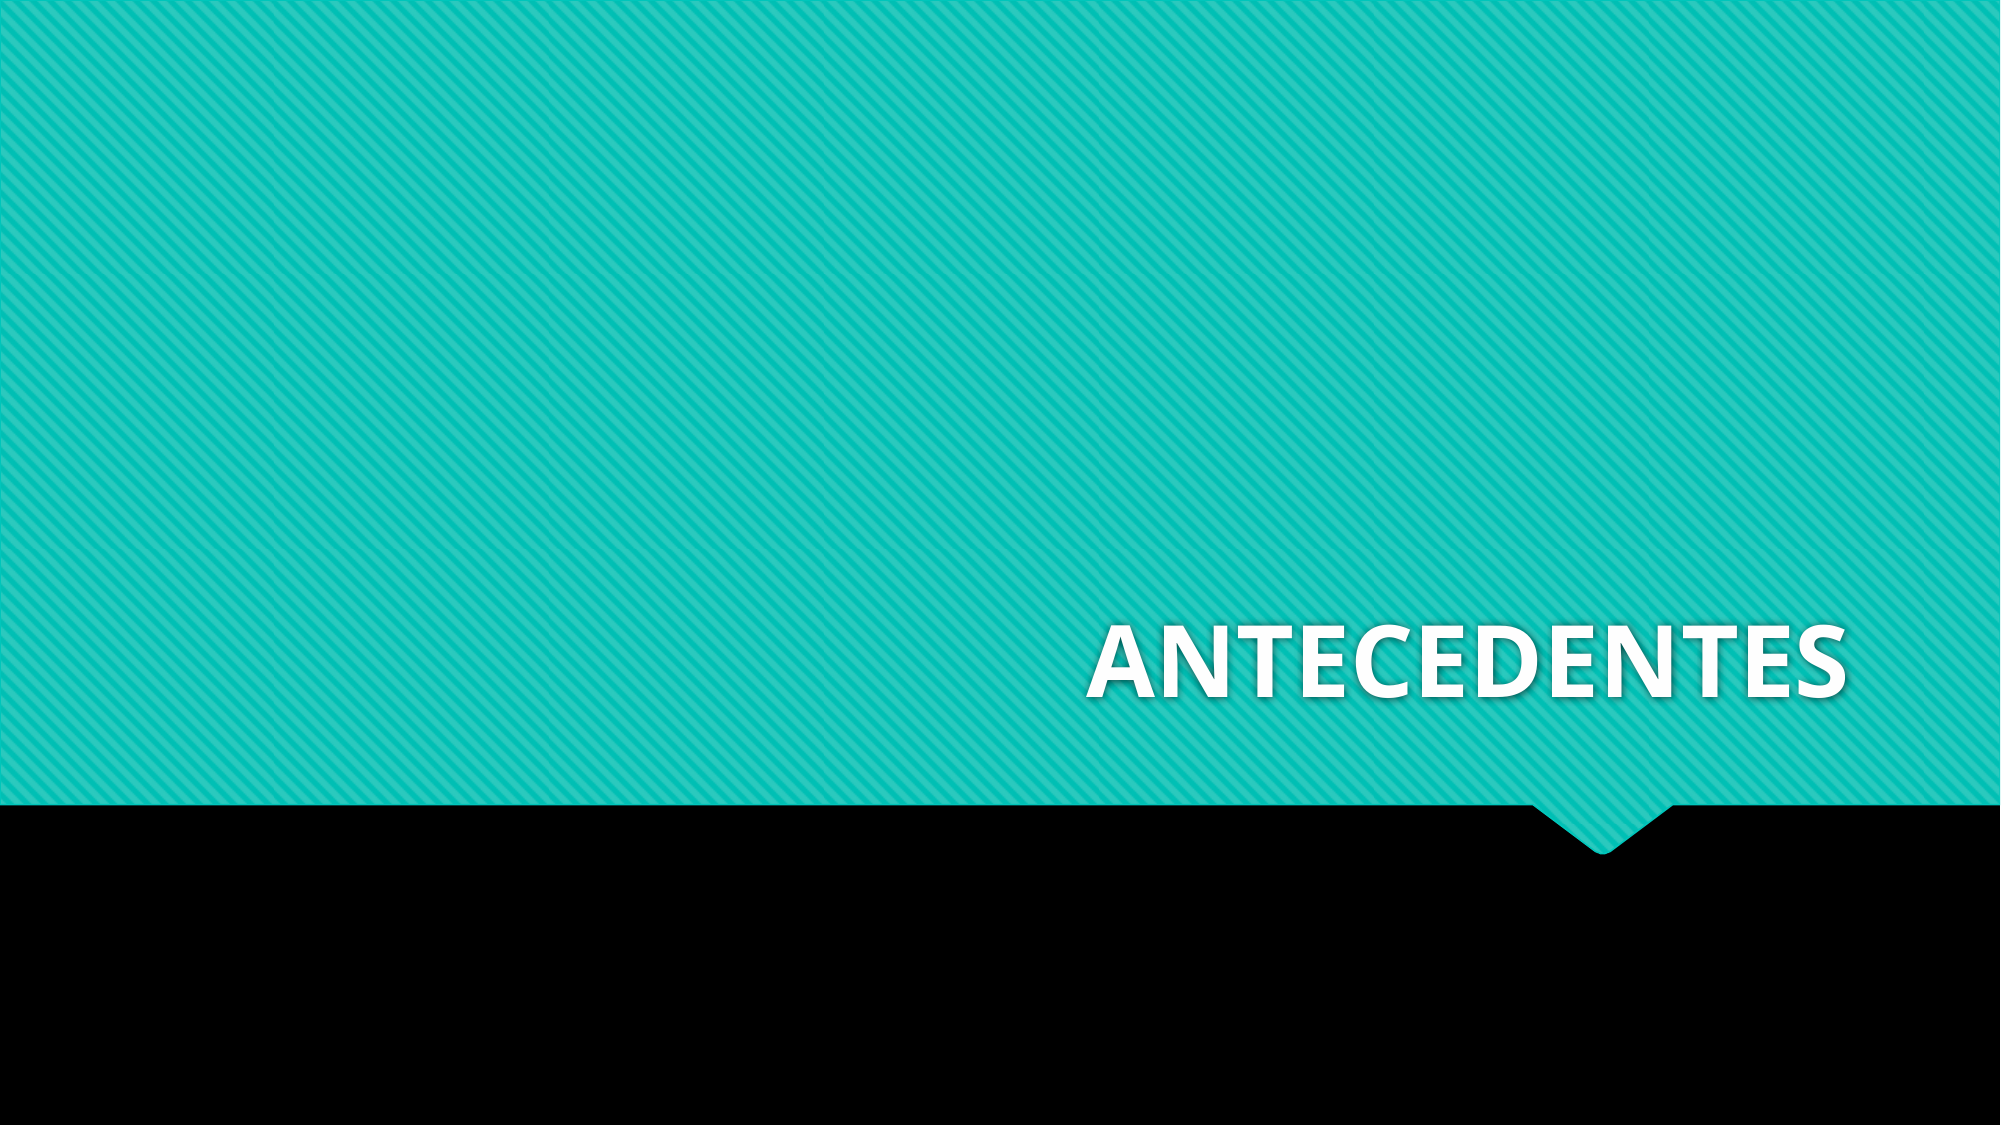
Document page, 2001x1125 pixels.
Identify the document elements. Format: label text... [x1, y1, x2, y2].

title ANTECEDENTES [132, 484, 1866, 726]
